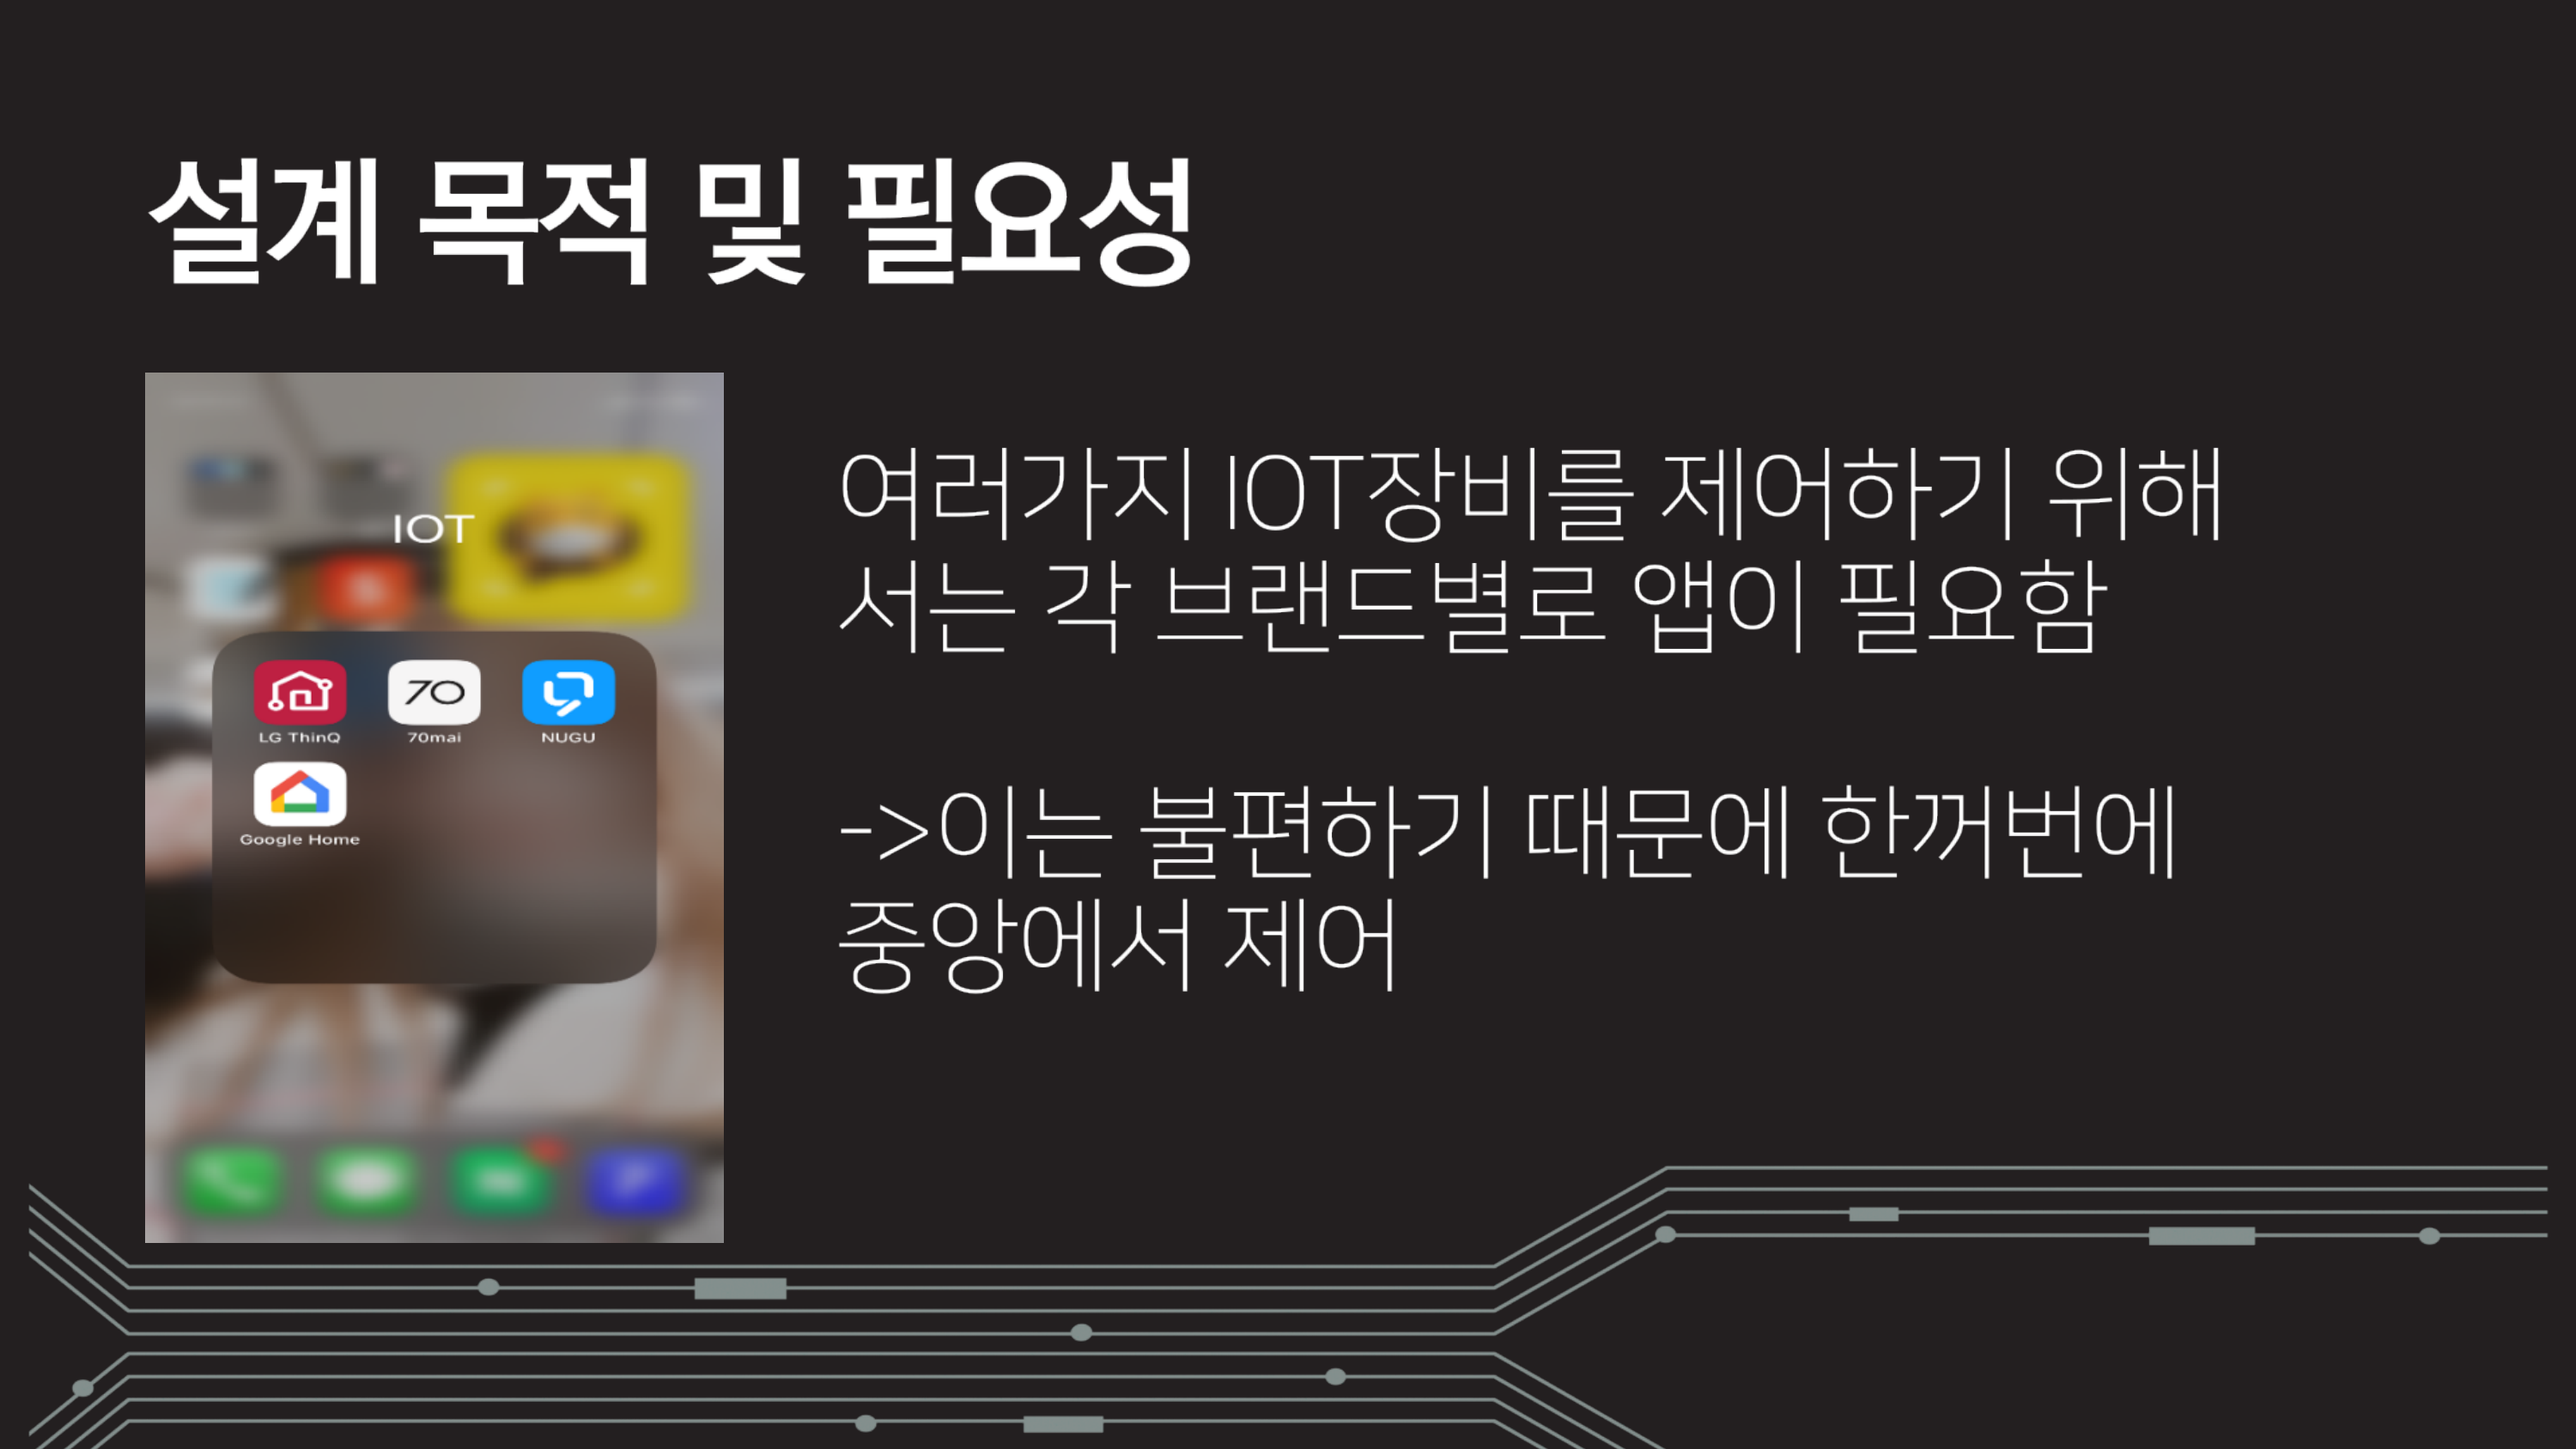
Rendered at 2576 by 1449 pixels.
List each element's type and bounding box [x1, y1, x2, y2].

text_box [145, 373, 724, 1243]
text_box [0, 1114, 2576, 1449]
picture [124, 101, 1267, 389]
picture [821, 410, 2275, 1067]
